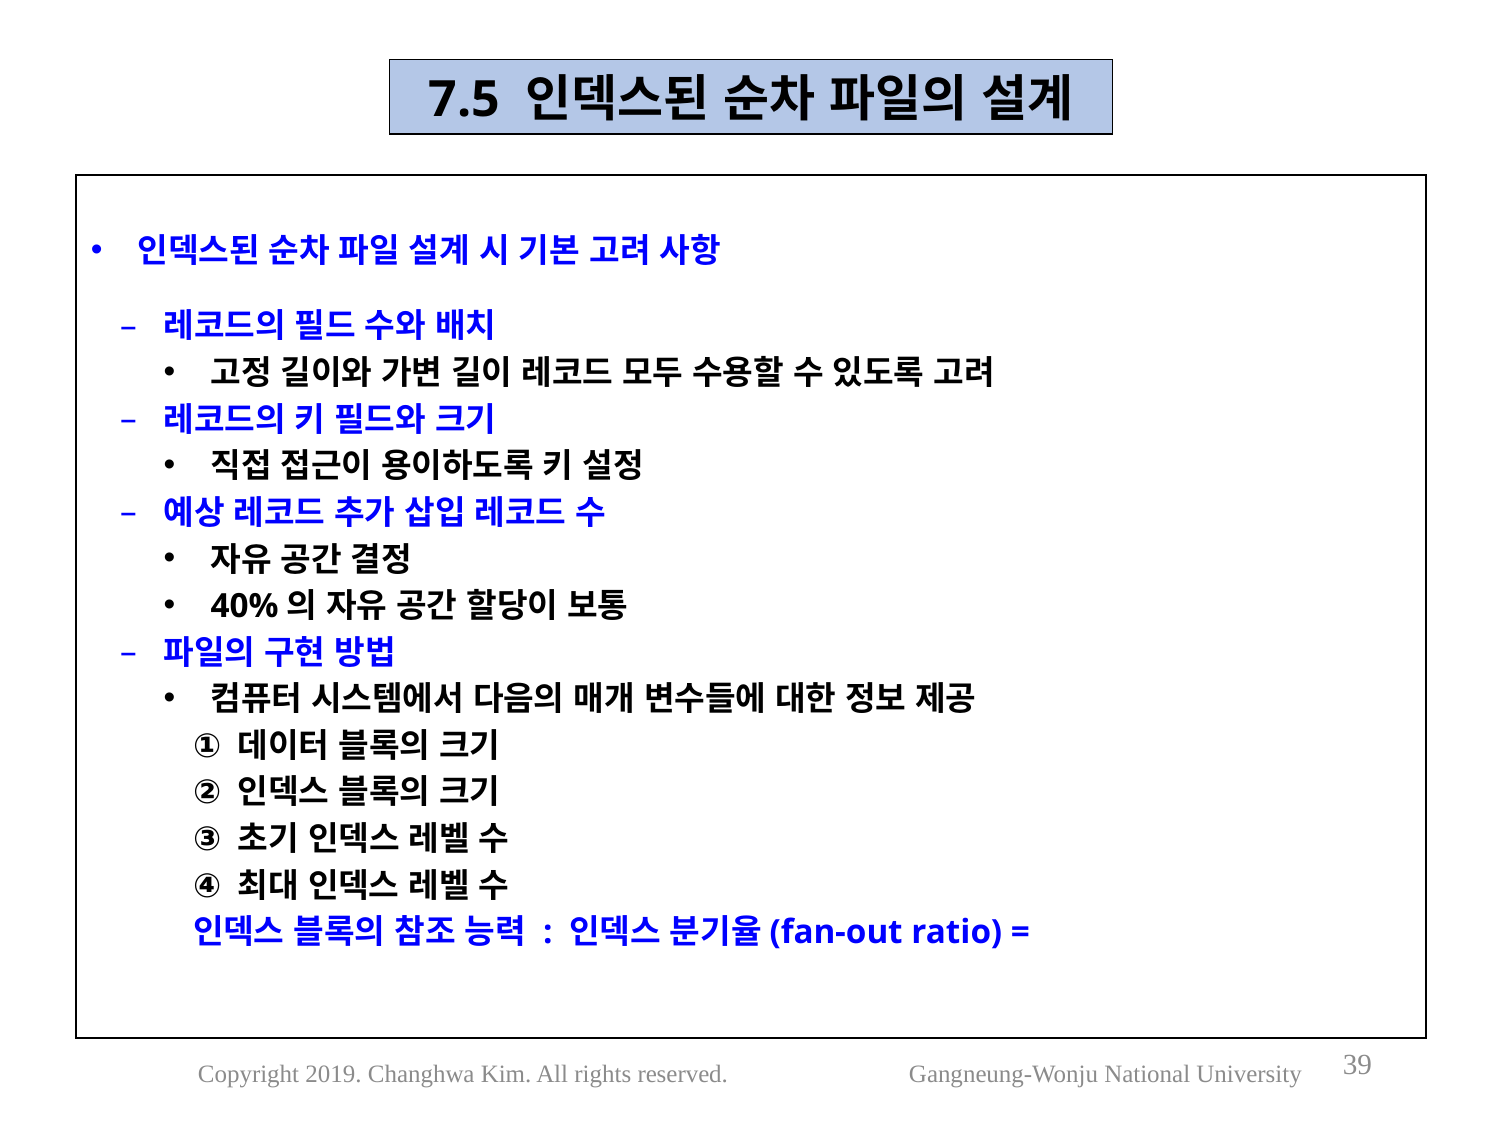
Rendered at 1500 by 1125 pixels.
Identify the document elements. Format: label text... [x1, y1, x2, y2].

text_box 7.5 인덱스된 순차 파일의 설계 [389, 59, 1113, 135]
slide_number 39 [1074, 1025, 1388, 1100]
footer Copyright 2019. Changhwa Kim. All rights reserved. Gangneung-Wonju National University [159, 1042, 1342, 1103]
